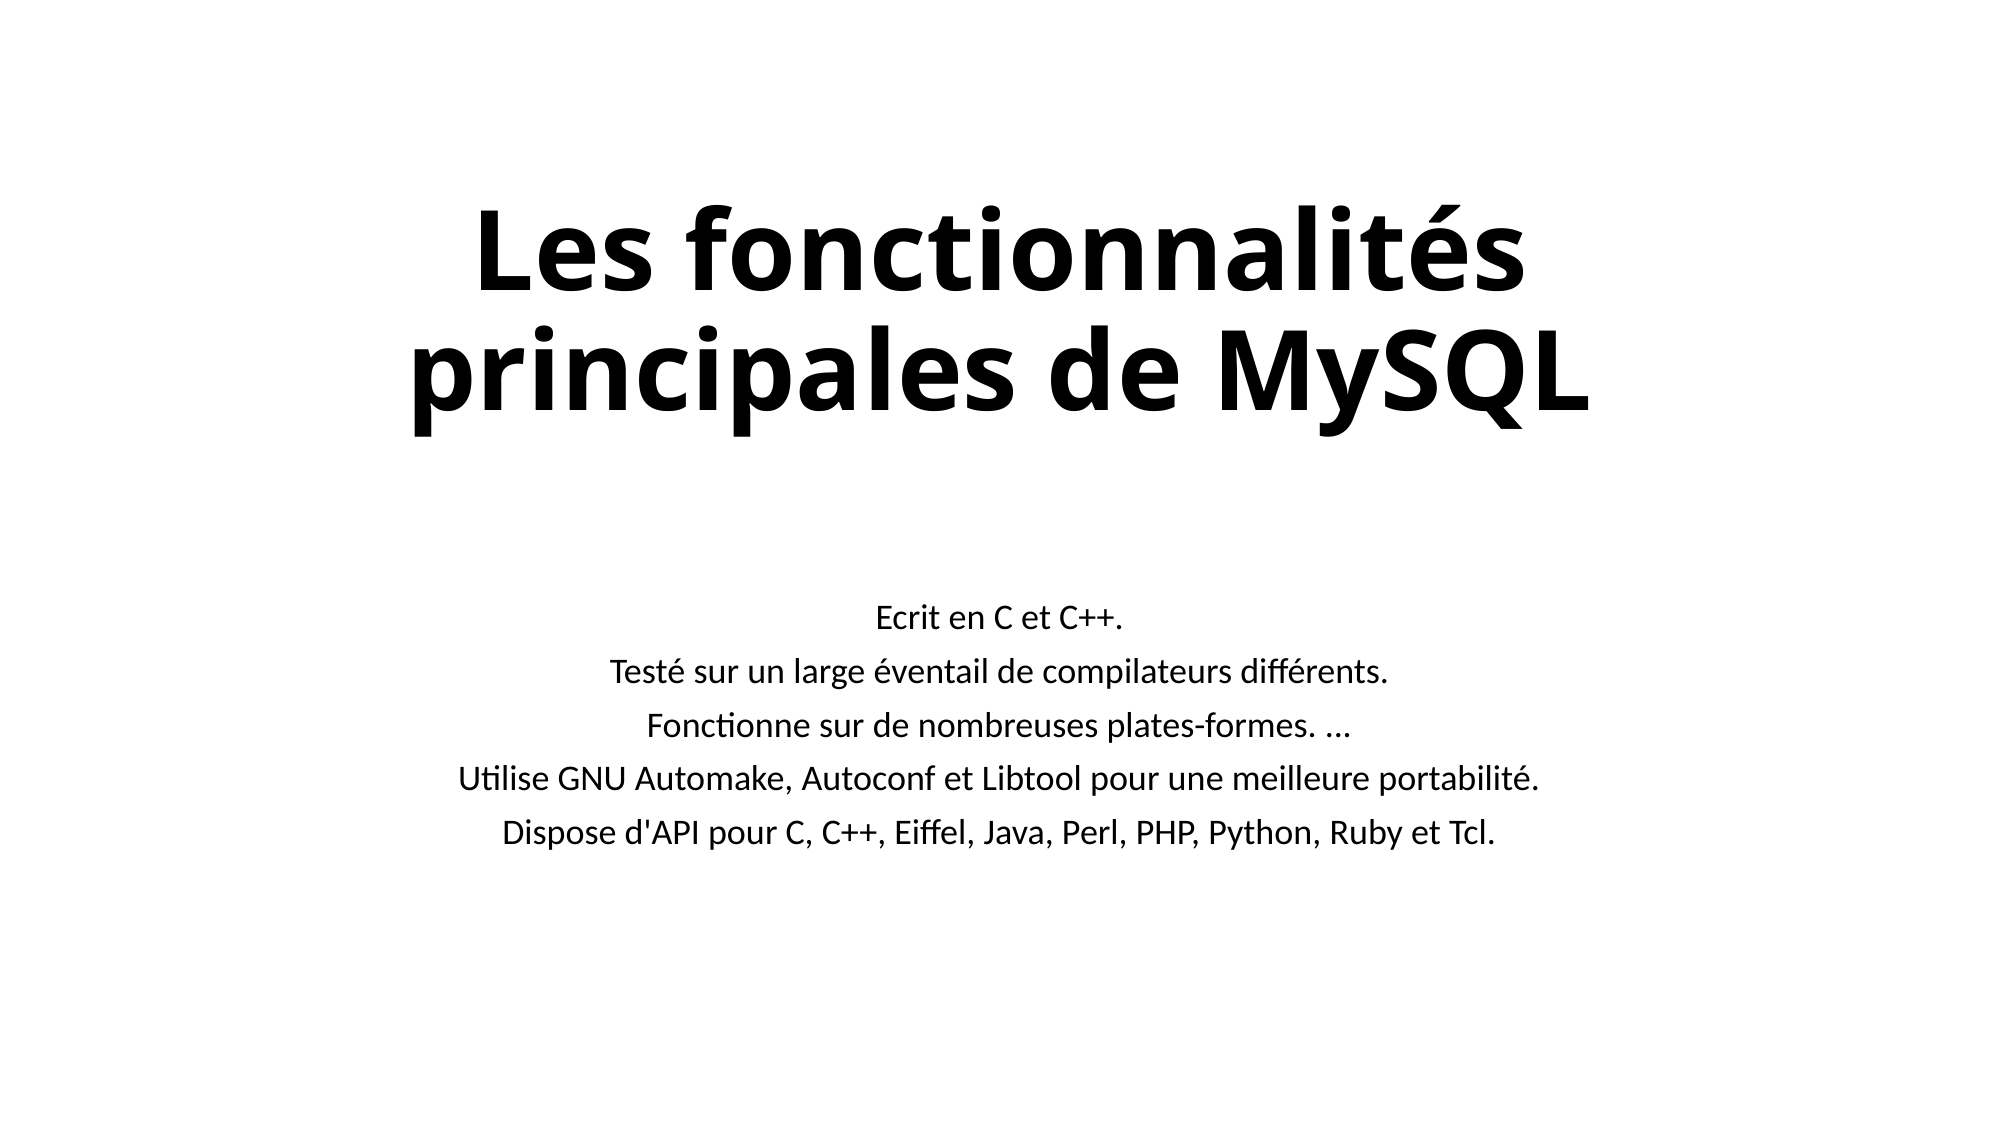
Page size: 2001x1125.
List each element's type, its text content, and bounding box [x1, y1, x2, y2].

title Les fonctionnalités principales de MySQL [249, 184, 1750, 576]
subtitle Ecrit en C et C++. Testé sur un large éventail de compilateurs différents. Fonctionne sur de nombreuses plates-formes. ... Utilise GNU Automake, Autoconf et Libtool pour une meilleure portabilité. Dispose d'API pour C, C++, Eiffel, Java, Perl, PHP, Python, Ruby et Tcl. [249, 590, 1750, 863]
